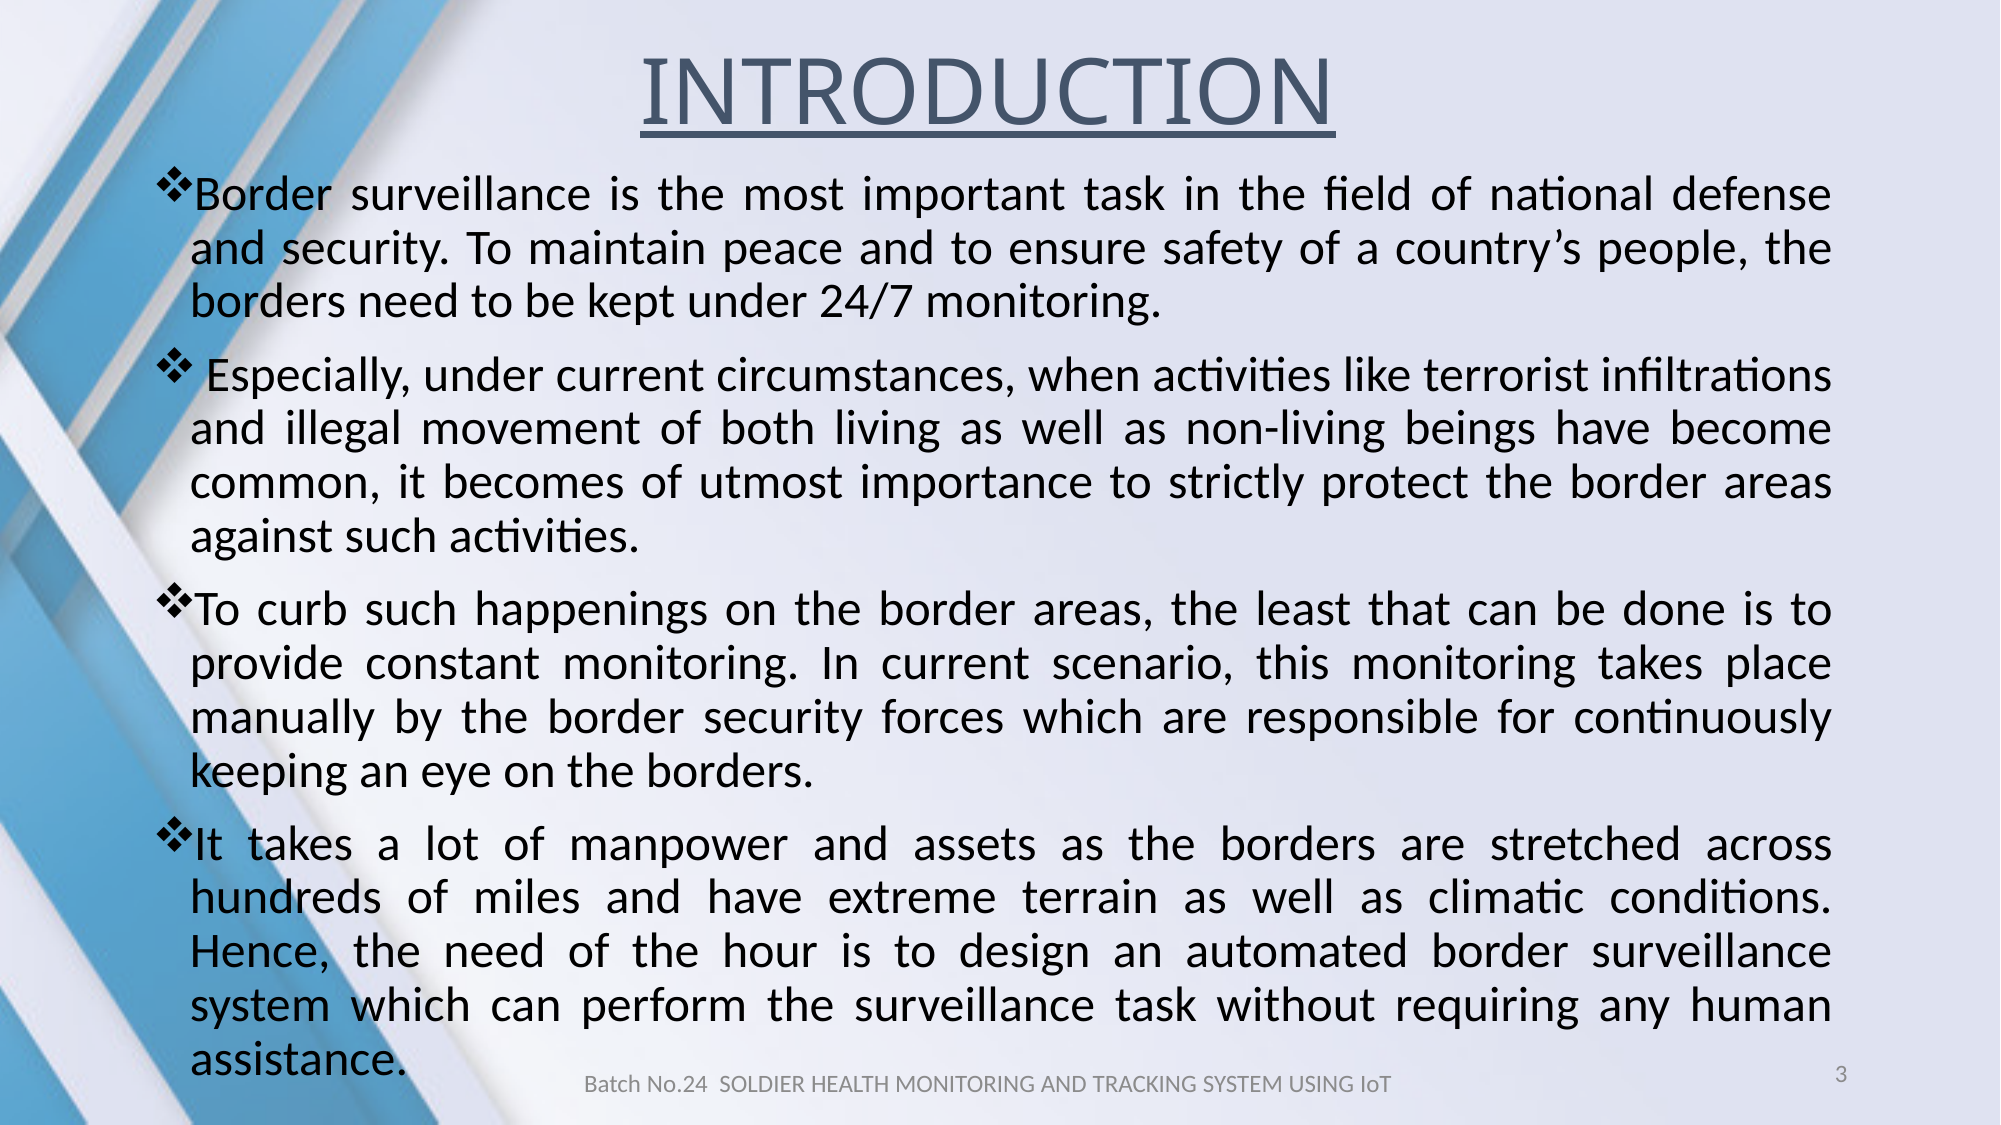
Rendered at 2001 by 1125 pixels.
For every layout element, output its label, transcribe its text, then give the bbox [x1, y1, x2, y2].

list Border surveillance is the most important task in the field of national defense and security. To maintain peace and to ensure safety of a country’s people, the borders need to be kept under 24/7 monitoring. Especially, under current circumstances, when activities like terrorist infiltrations and illegal movement of both living as well as non-living beings have become common, it becomes of utmost importance to strictly protect the border areas against such activities. To curb such happenings on the border areas, the least that can be done is to provide constant monitoring. In current scenario, this monitoring takes place manually by the border security forces which are responsible for continuously keeping an eye on the borders. It takes a lot of manpower and assets as the borders are stretched across hundreds of miles and have extreme terrain as well as climatic conditions. Hence, the need of the hour is to design an automated border surveillance system which can perform the surveillance task without requiring any human assistance. [137, 159, 1851, 1100]
slide_number 3 [1412, 1042, 1863, 1103]
footer Batch No.24 SOLDIER HEALTH MONITORING AND TRACKING SYSTEM USING IoT [568, 1052, 1420, 1113]
title INTRODUCTION [125, 12, 1851, 178]
